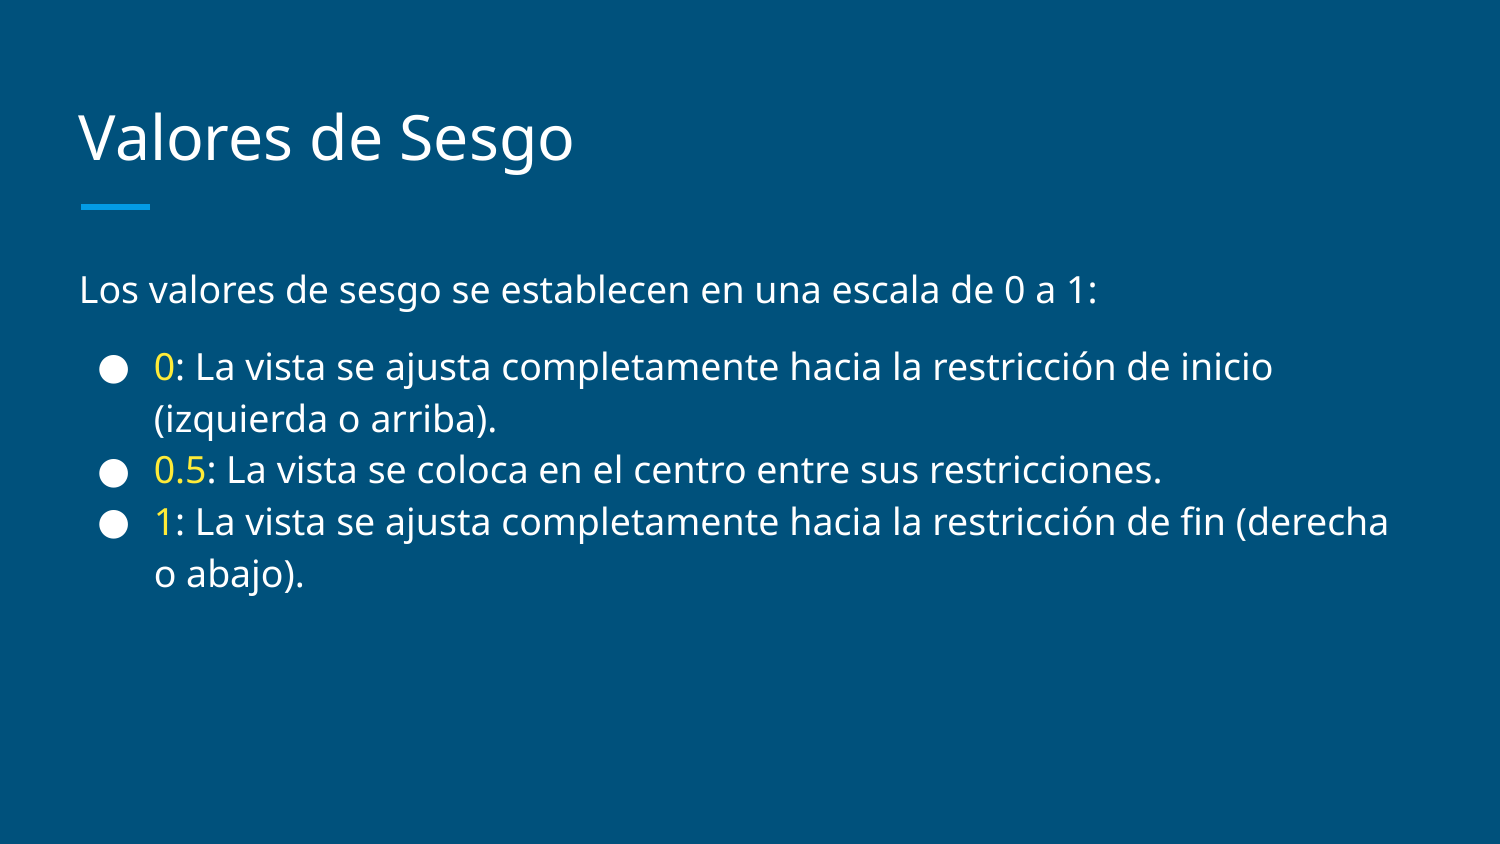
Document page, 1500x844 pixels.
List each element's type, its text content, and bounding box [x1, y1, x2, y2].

list Los valores de sesgo se establecen en una escala de 0 a 1: 0: La vista se ajusta completamente hacia la restricción de inicio (izquierda o arriba). 0.5: La vista se coloca en el centro entre sus restricciones. 1: La vista se ajusta completamente hacia la restricción de fin (derecha o abajo). [63, 244, 1437, 750]
title Valores de Sesgo [63, 75, 1437, 188]
